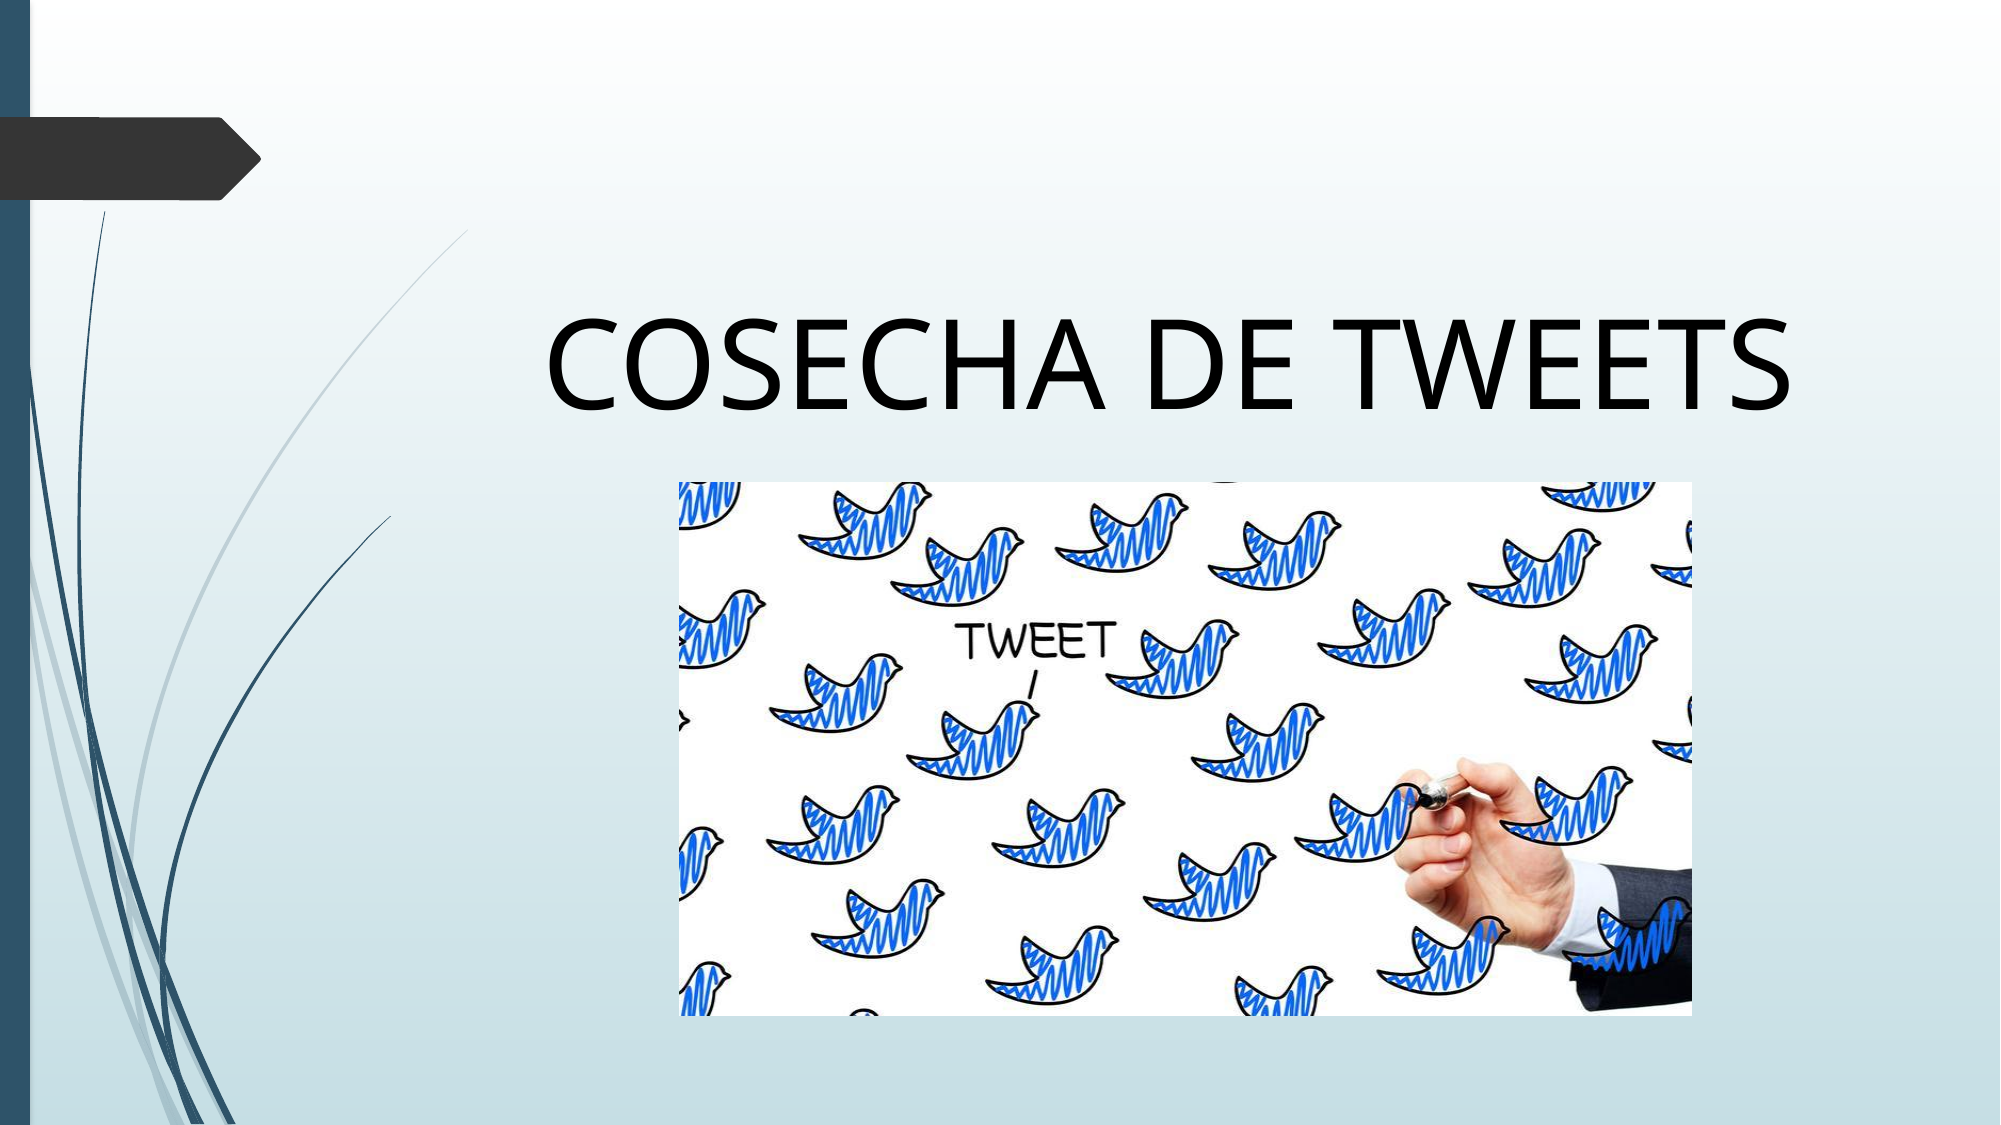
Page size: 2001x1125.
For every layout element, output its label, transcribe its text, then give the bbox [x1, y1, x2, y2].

picture [678, 481, 1692, 1016]
text_box COSECHA DE TWEETS [528, 276, 1843, 442]
